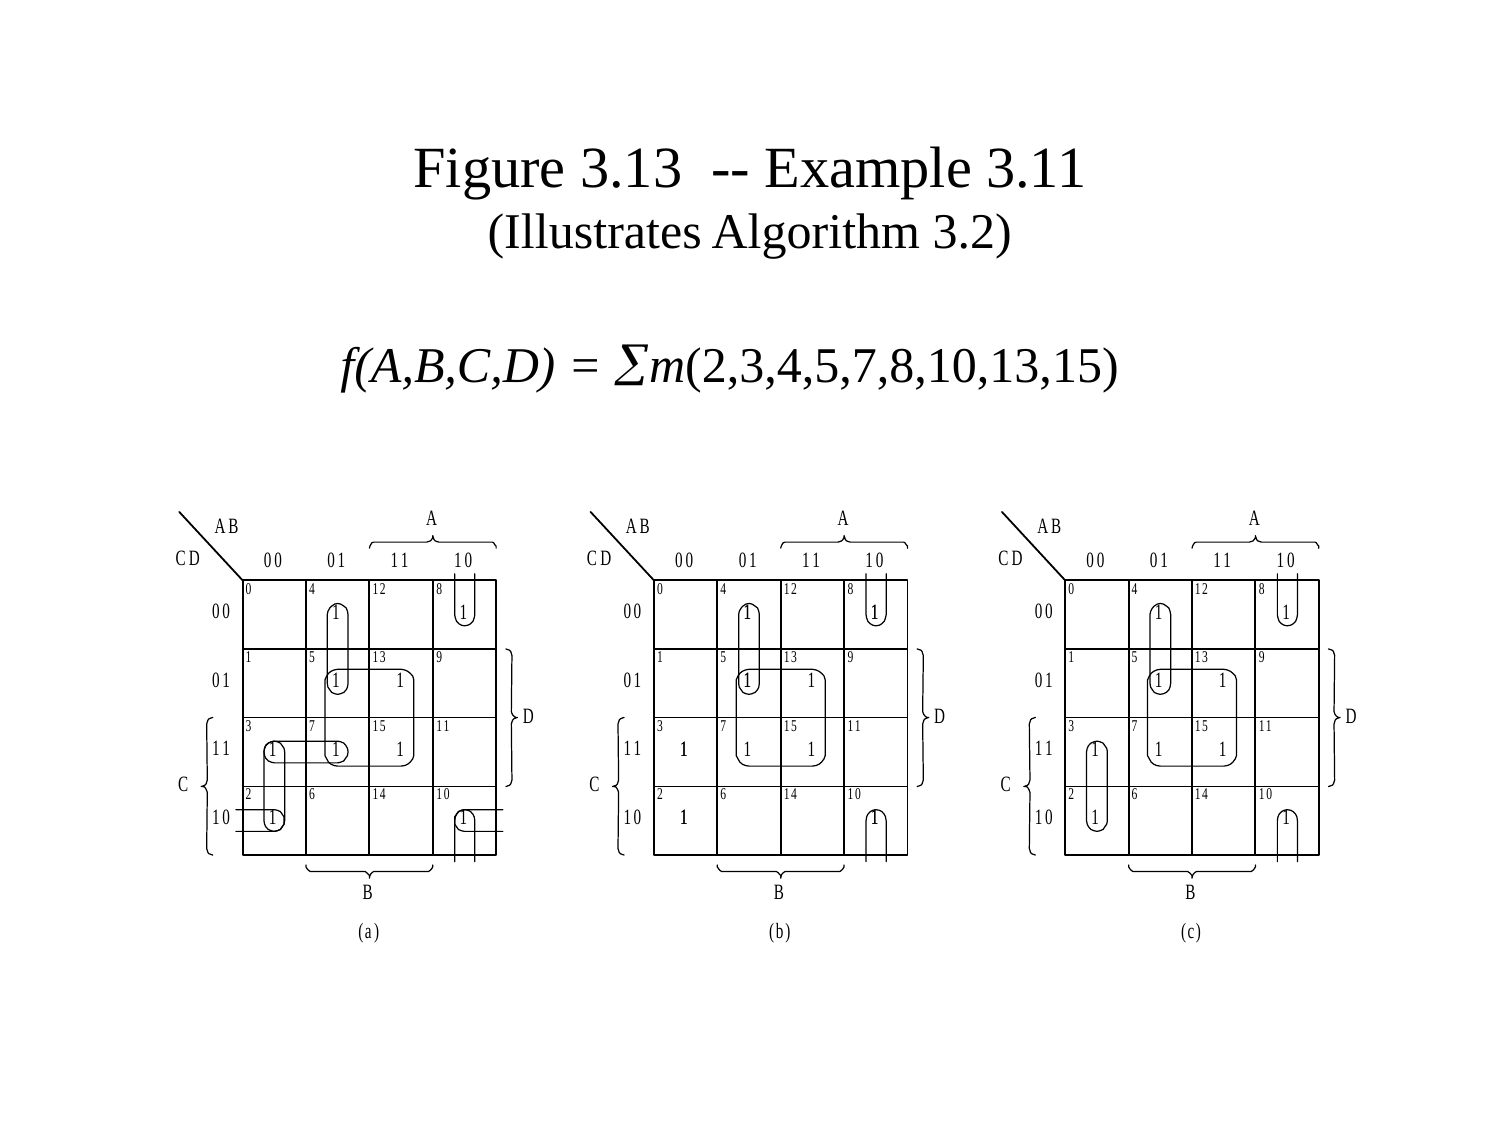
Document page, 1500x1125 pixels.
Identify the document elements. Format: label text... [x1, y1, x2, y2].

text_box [149, 487, 1388, 951]
title Figure 3.13 -- Example 3.11 (Illustrates Algorithm 3.2) [112, 99, 1388, 288]
text_box f(A,B,C,D) = m(2,3,4,5,7,8,10,13,15) [325, 324, 1134, 400]
